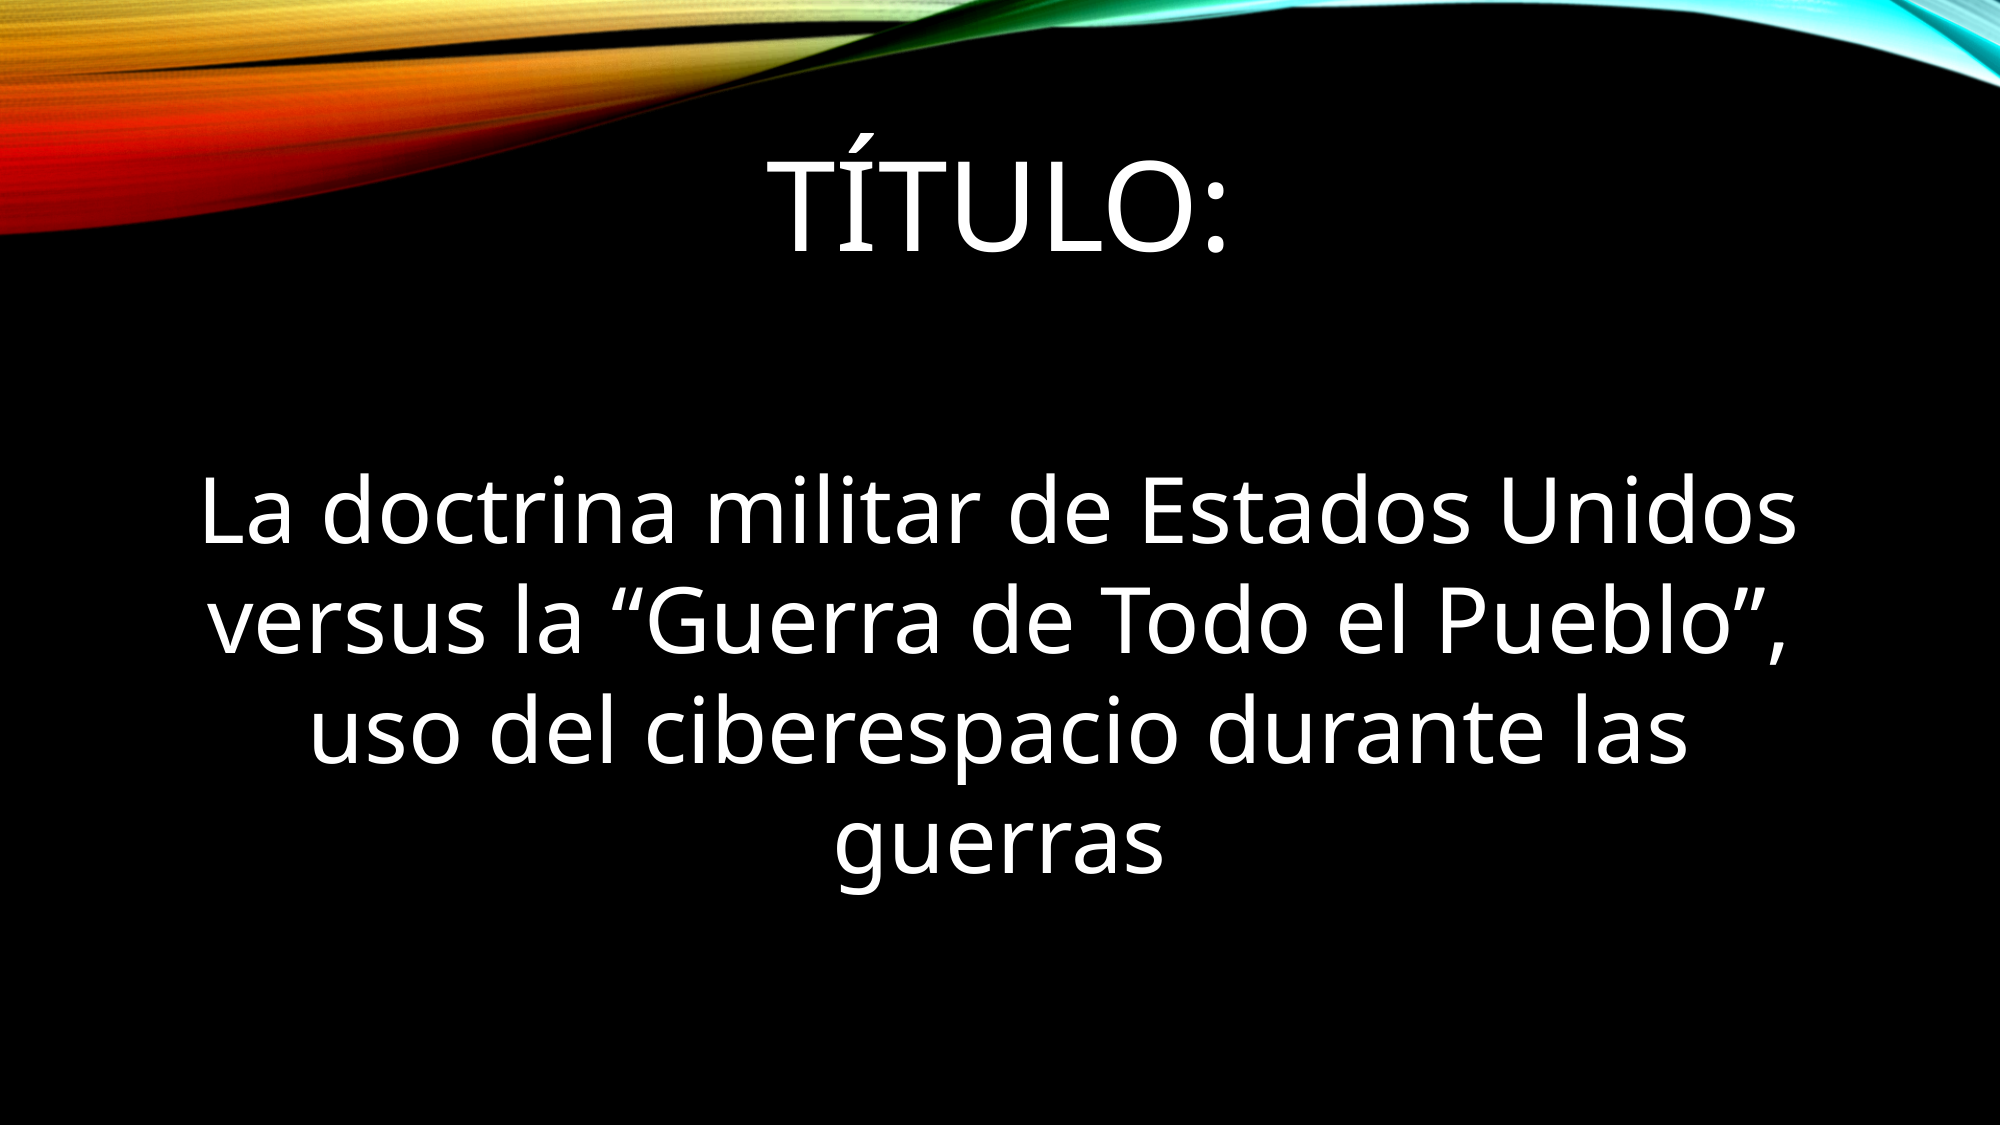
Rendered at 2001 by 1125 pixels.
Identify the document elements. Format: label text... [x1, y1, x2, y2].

title Título: [293, 104, 1707, 317]
text_box La doctrina militar de Estados Unidos versus la “Guerra de Todo el Pueblo”, uso del ciberespacio durante las guerras [161, 444, 1838, 900]
picture [0, 0, 2000, 237]
